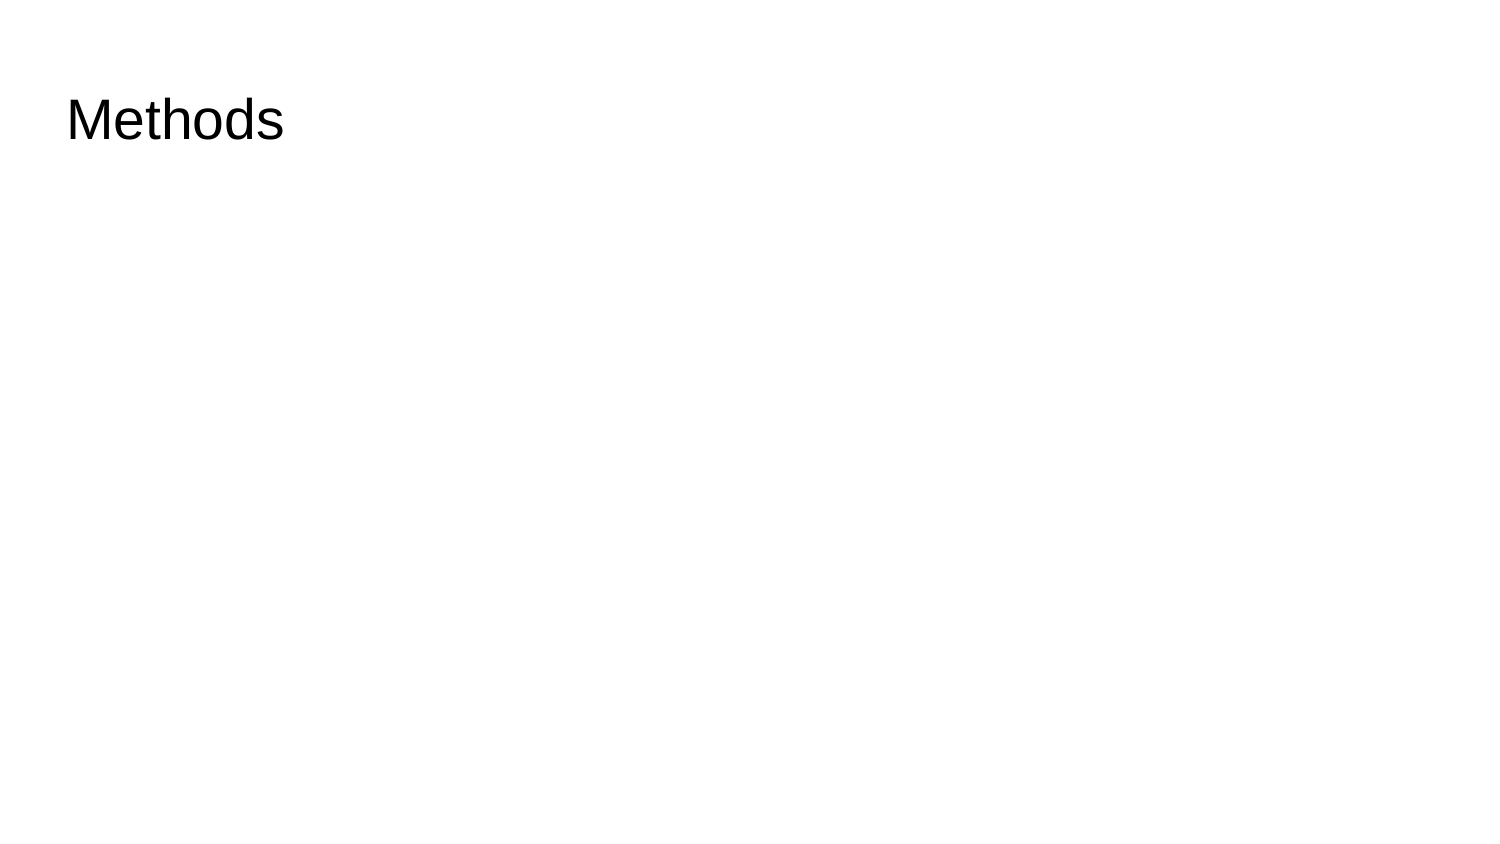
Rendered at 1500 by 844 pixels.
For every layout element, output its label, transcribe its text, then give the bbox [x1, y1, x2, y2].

title Methods [51, 72, 1449, 167]
